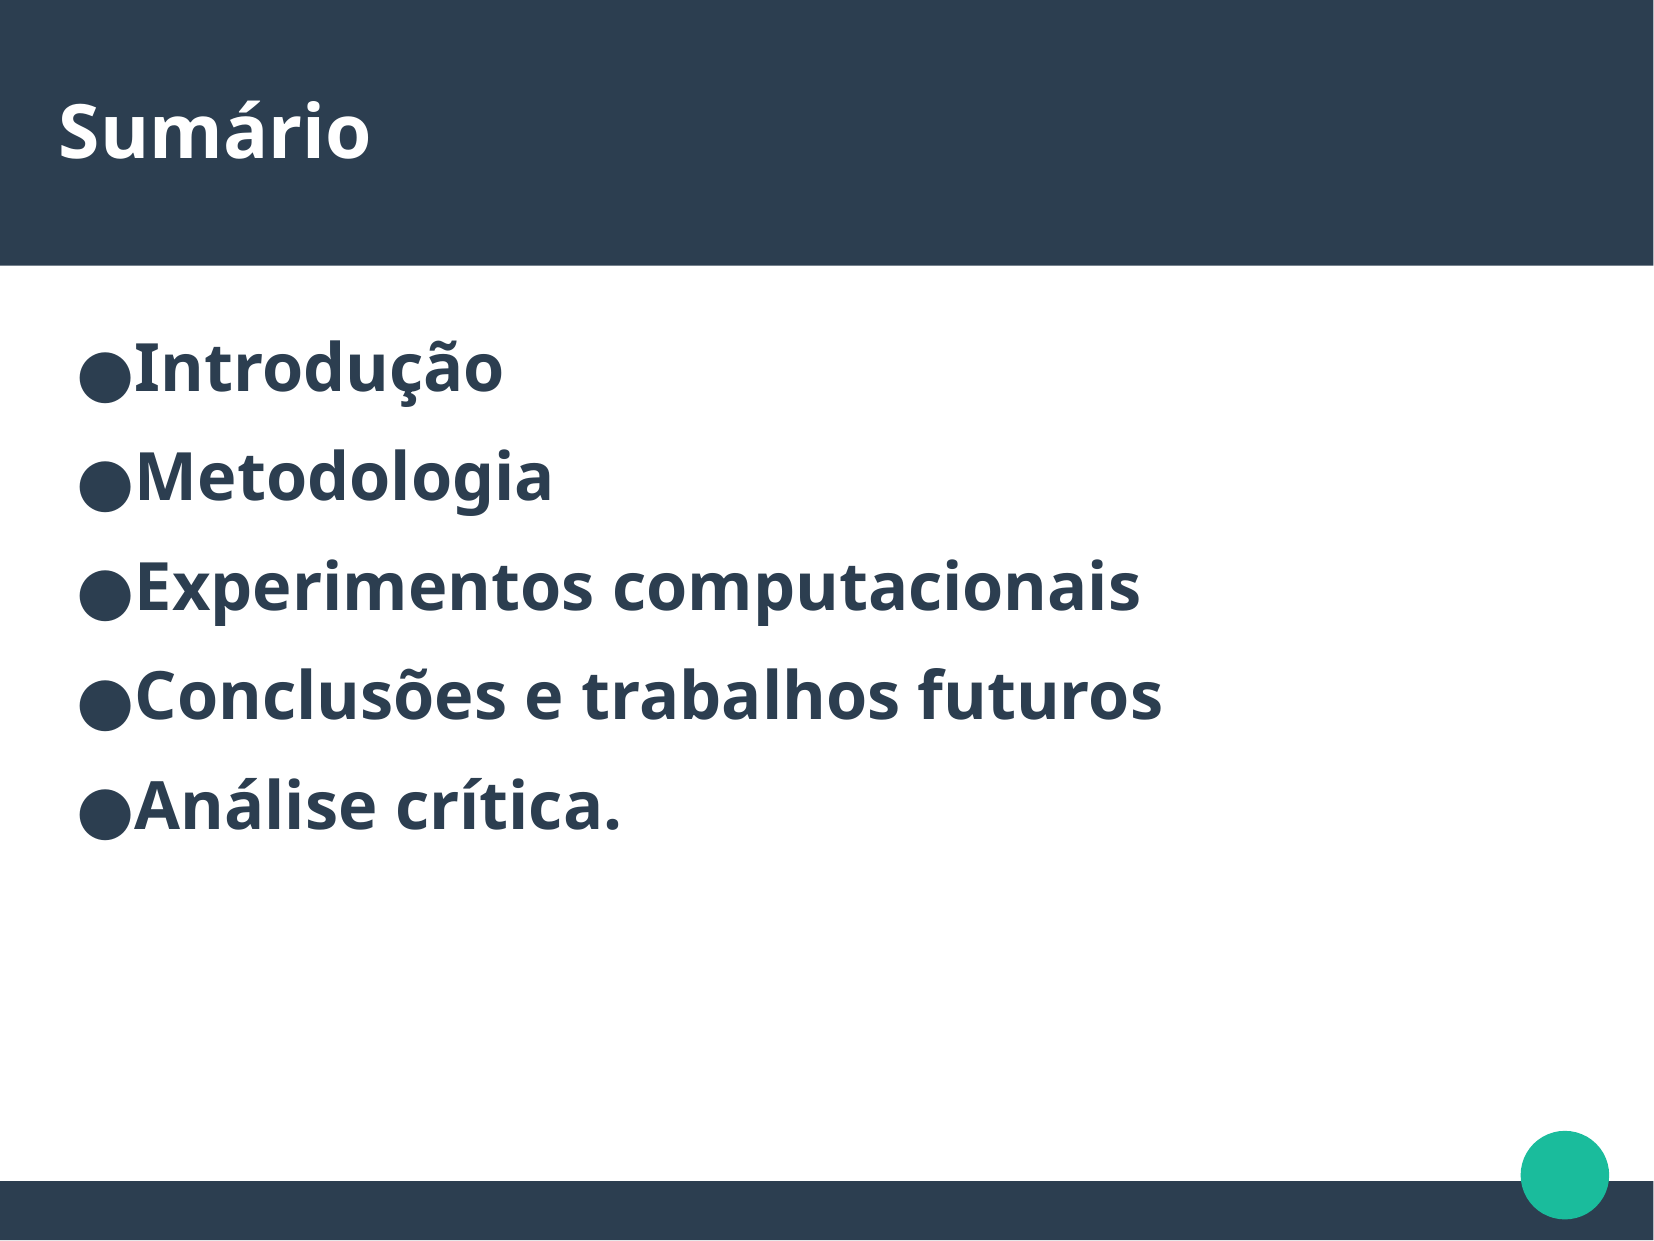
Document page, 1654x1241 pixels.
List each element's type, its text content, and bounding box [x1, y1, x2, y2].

text_box Introdução Metodologia Experimentos computacionais Conclusões e trabalhos futuros Análise crítica. [58, 324, 1595, 1152]
text_box Sumário [58, 49, 1595, 207]
